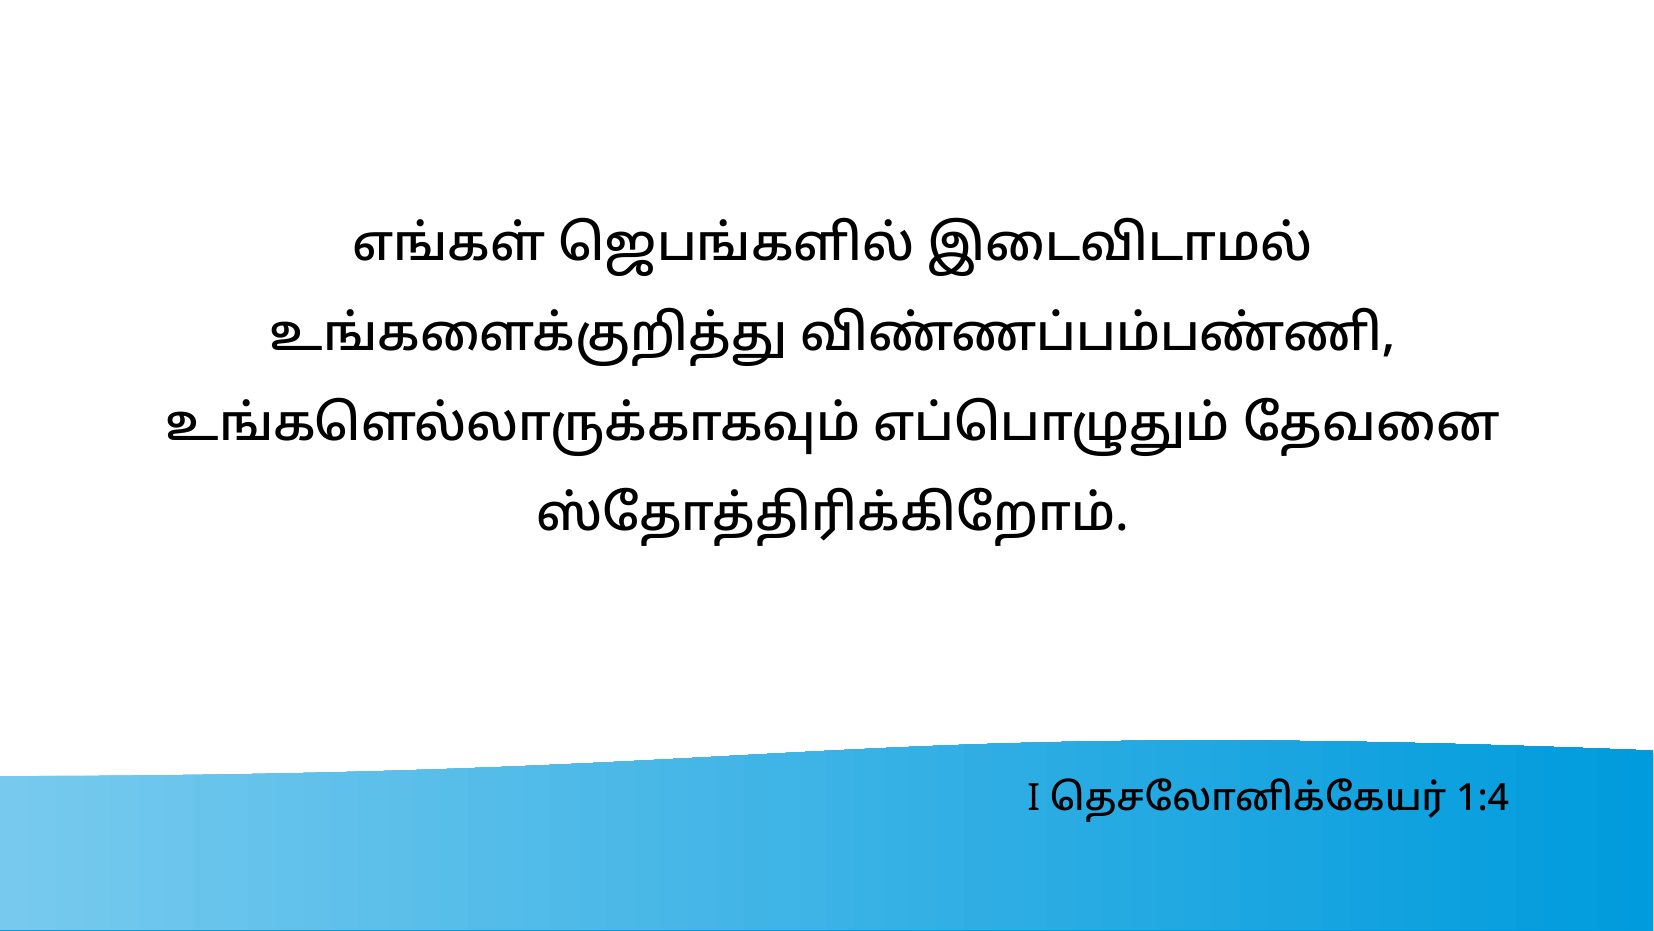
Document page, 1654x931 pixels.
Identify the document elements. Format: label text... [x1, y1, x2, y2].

text_box I தெசலோனிக்கேயர் 1:4 [1012, 765, 1613, 825]
title எங்கள் ஜெபங்களில் இடைவிடாமல் உங்களைக்குறித்து விண்ணப்பம்பண்ணி, உங்களெல்லாருக்காகவும் எப்பொழுதும் தேவனை ஸ்தோத்திரிக்கிறோம். [94, 101, 1571, 620]
